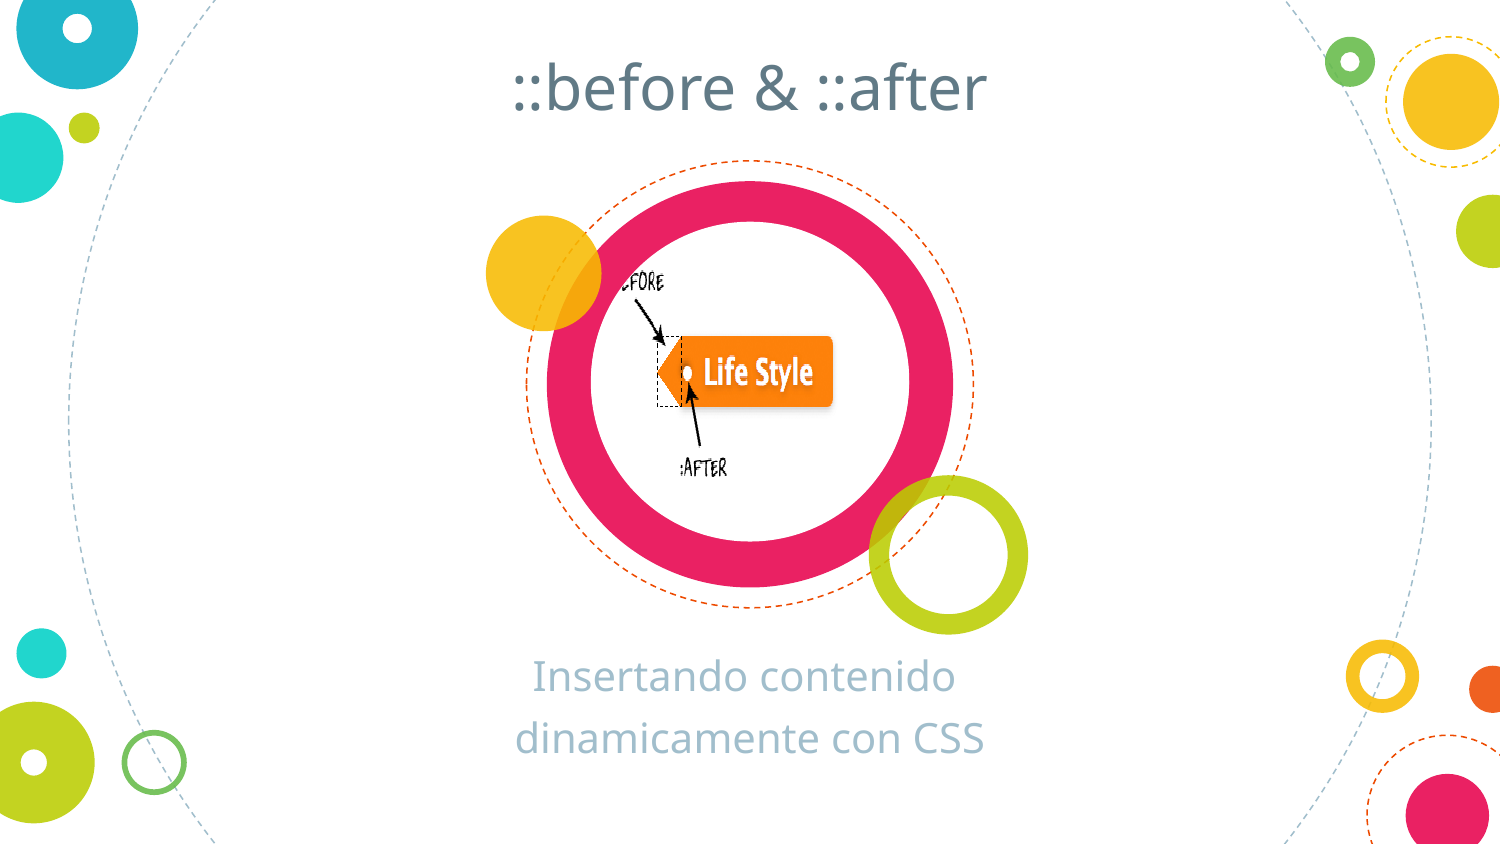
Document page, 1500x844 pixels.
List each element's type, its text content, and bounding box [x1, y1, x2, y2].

text_box [597, 160, 903, 221]
text_box [914, 232, 974, 482]
text_box [868, 475, 1029, 635]
text_box [526, 315, 585, 536]
text_box [485, 215, 585, 332]
title ::before & ::after [214, 21, 1286, 138]
picture [590, 223, 910, 542]
subtitle Insertando contenido dinamicamente con CSS [214, 634, 1286, 764]
text_box [914, 496, 944, 537]
text_box [599, 550, 870, 608]
text_box [890, 550, 900, 559]
